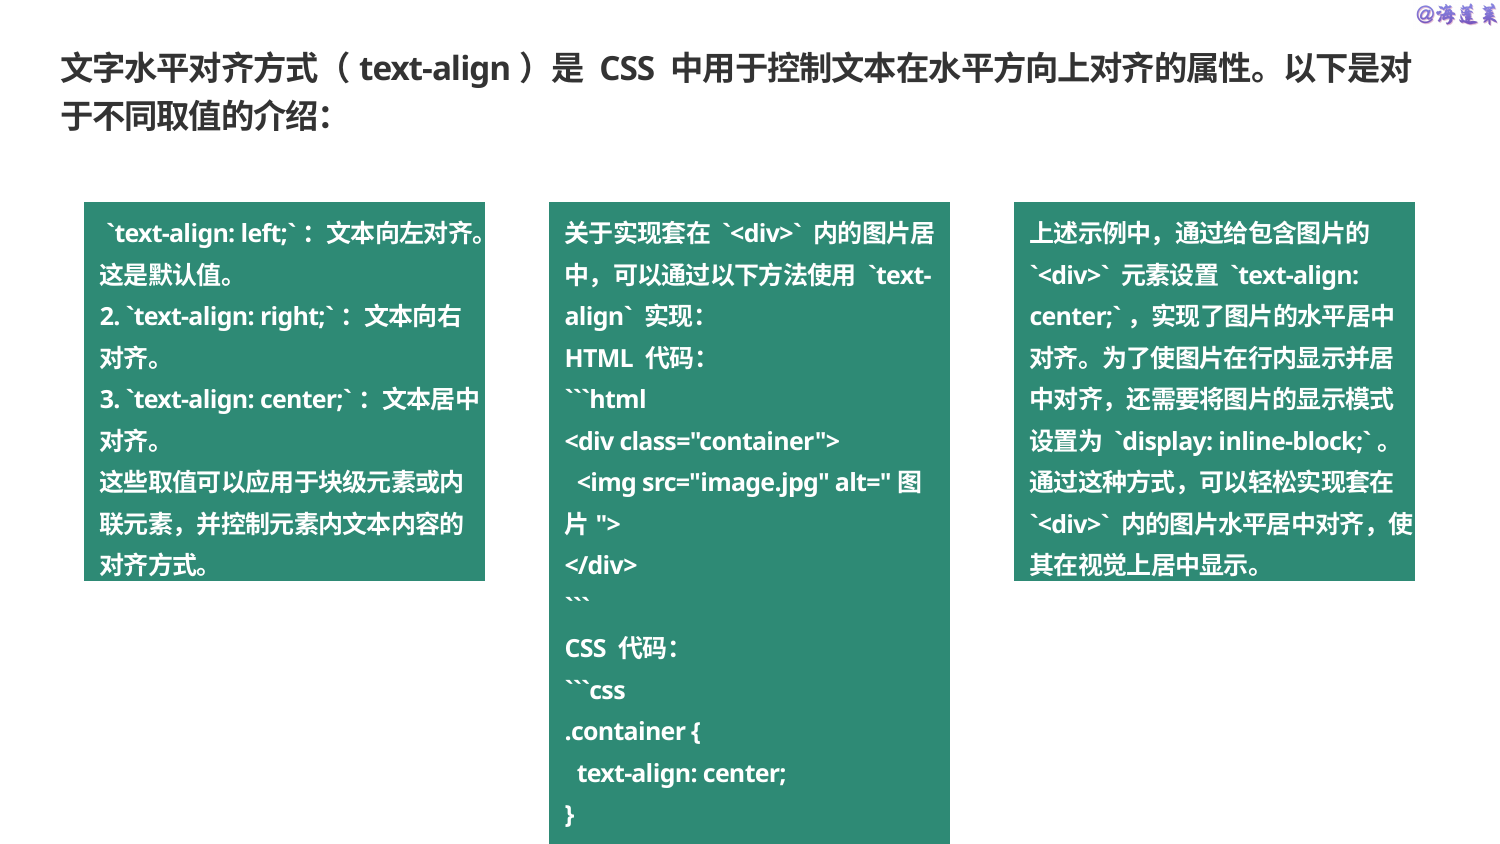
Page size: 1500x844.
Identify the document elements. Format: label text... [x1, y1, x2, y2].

picture [1014, 202, 1415, 582]
picture [1413, 0, 1500, 30]
picture [549, 202, 950, 844]
text_box 文字水平对齐方式（text-align）是 CSS 中用于控制文本在水平方向上对齐的属性。以下是对于不同取值的介绍： [60, 37, 1440, 135]
picture [84, 202, 485, 582]
